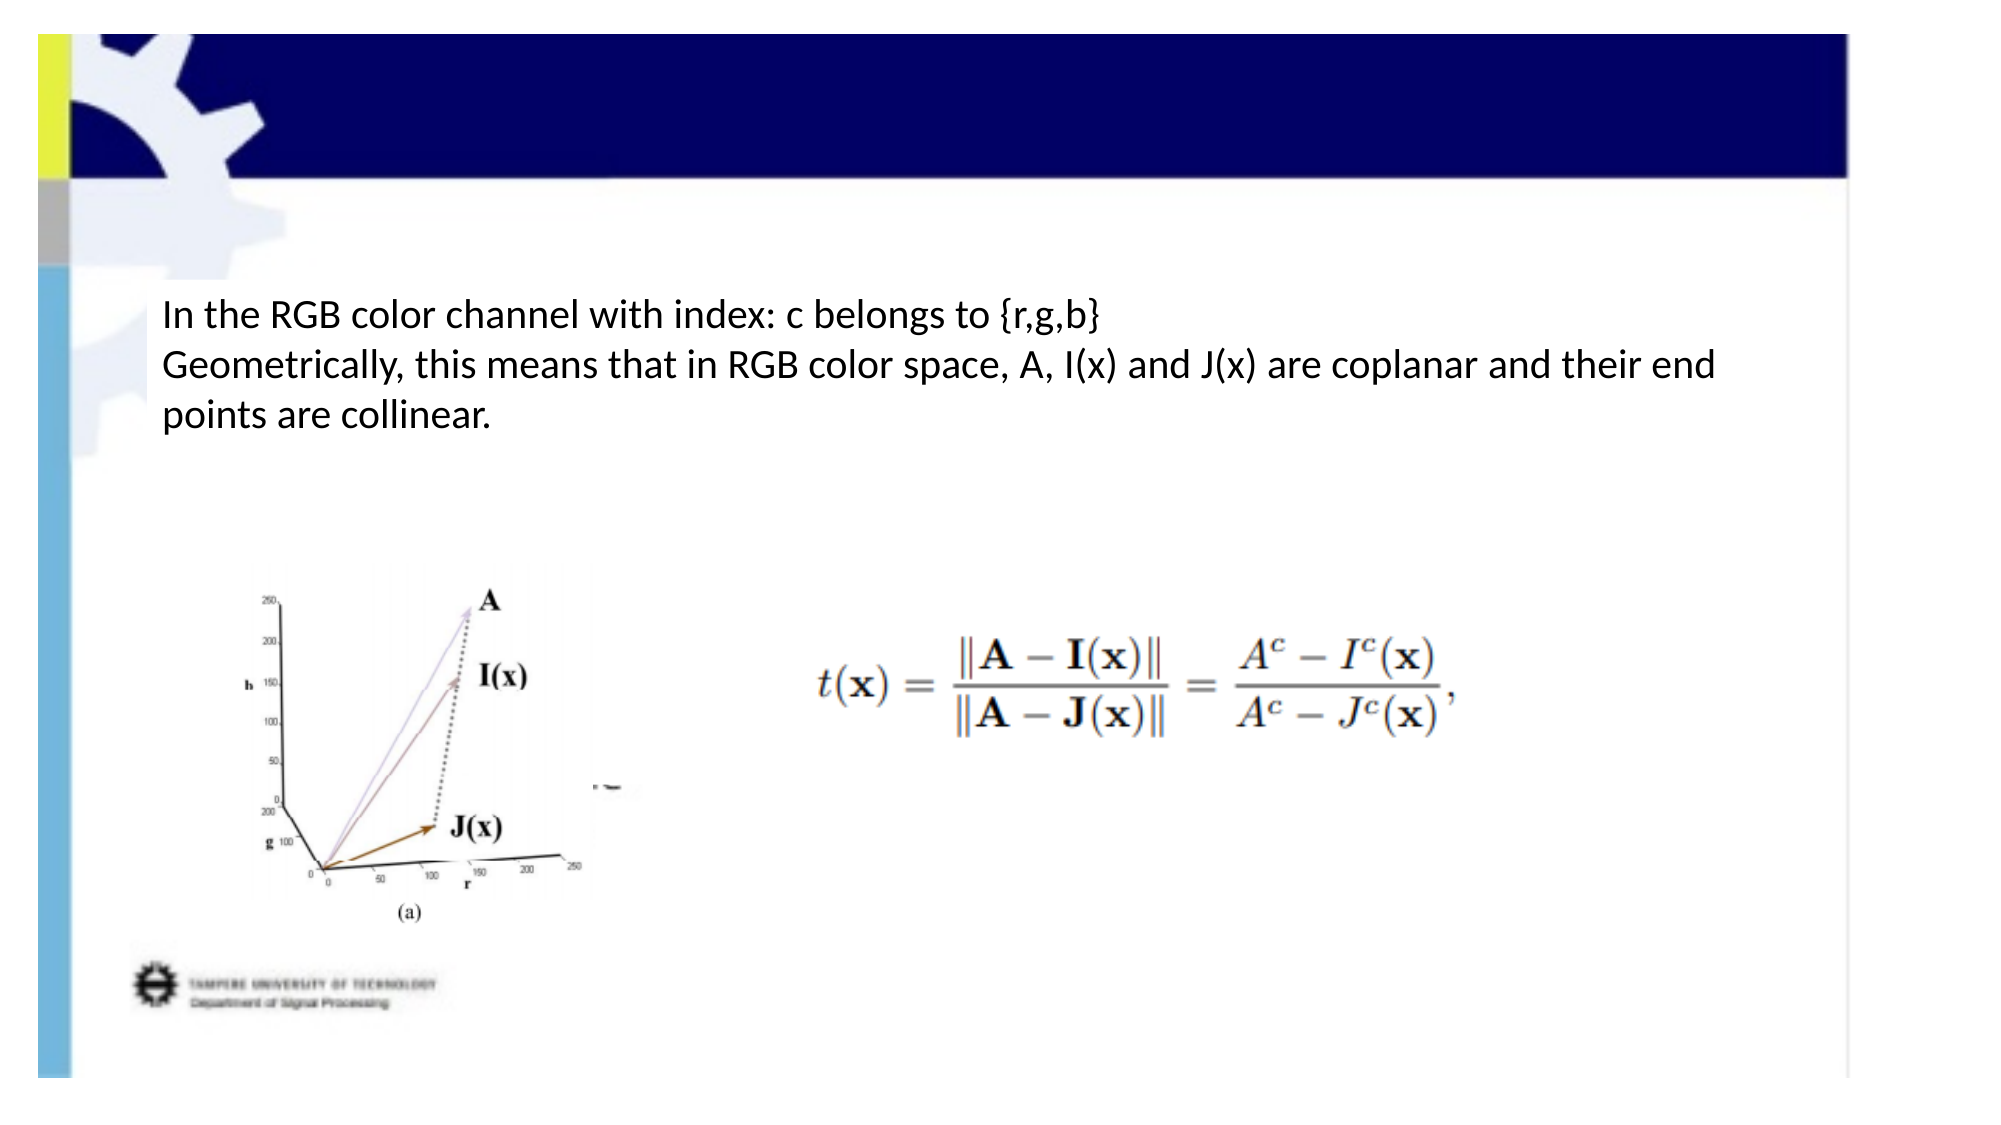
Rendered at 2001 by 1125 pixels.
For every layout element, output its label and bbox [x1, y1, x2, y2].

text_box [29, 7, 1903, 1105]
